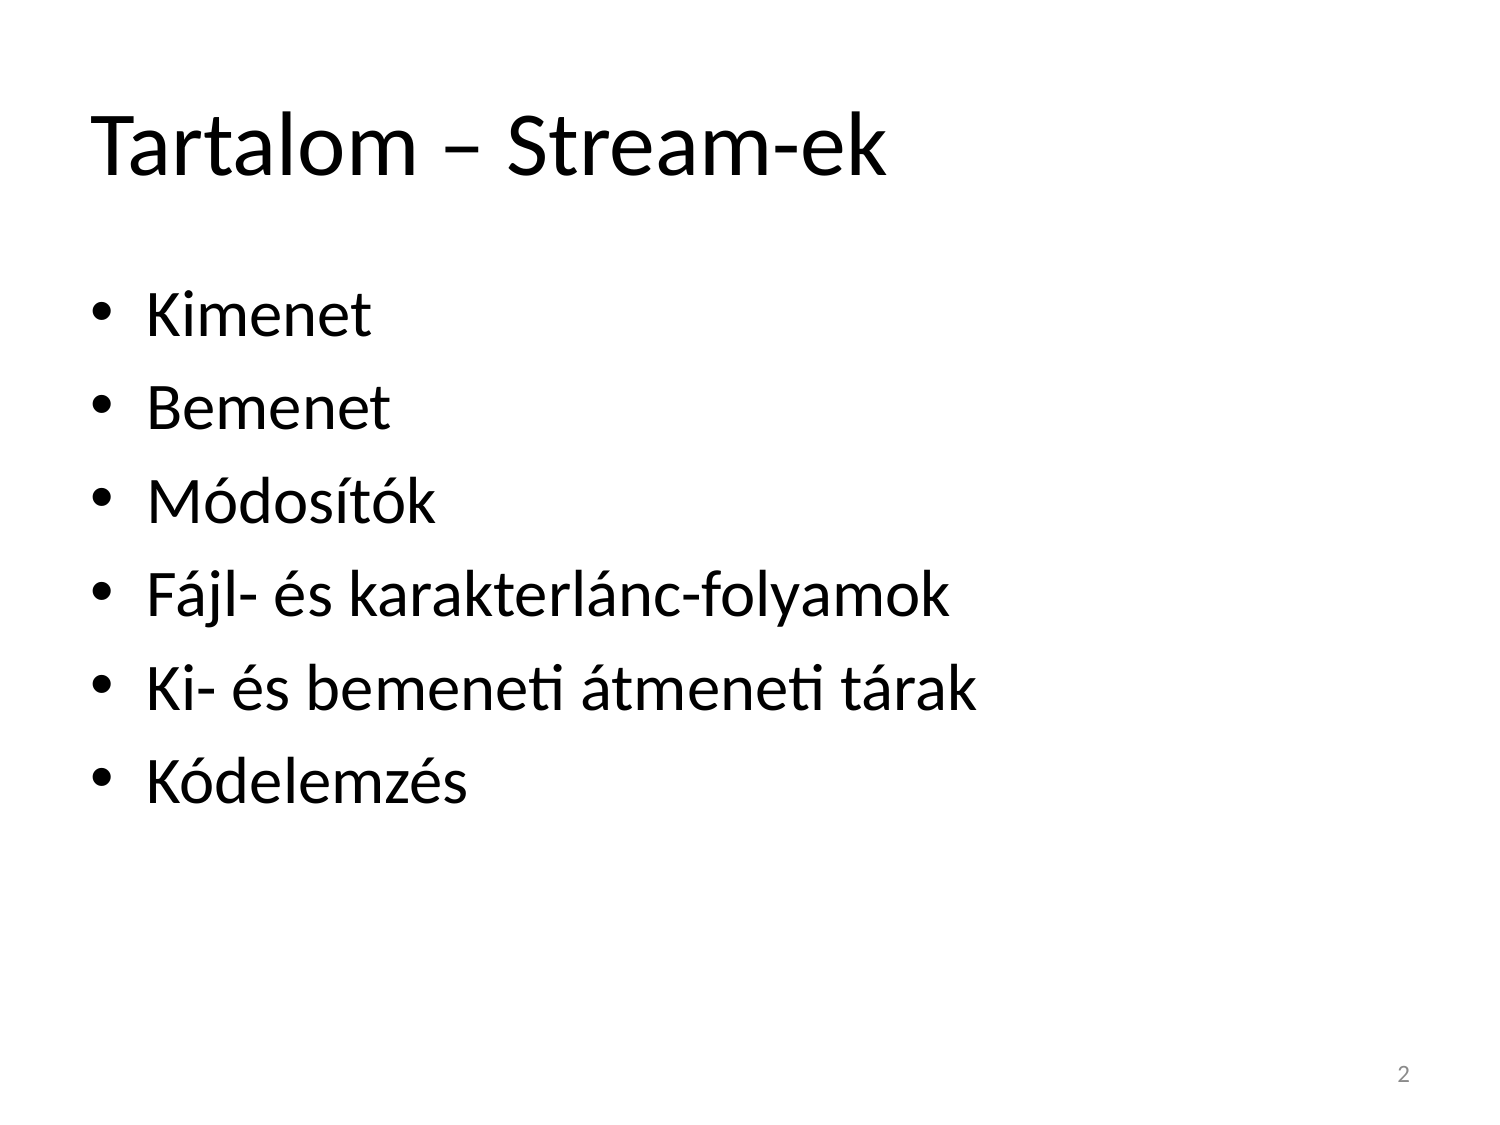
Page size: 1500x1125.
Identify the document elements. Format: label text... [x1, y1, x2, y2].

slide_number 2 [1074, 1042, 1425, 1103]
title Tartalom – Stream-ek [75, 45, 1425, 233]
list Kimenet Bemenet Módosítók Fájl- és karakterlánc-folyamok Ki- és bemeneti átmeneti tárak Kódelemzés [75, 262, 1425, 1005]
